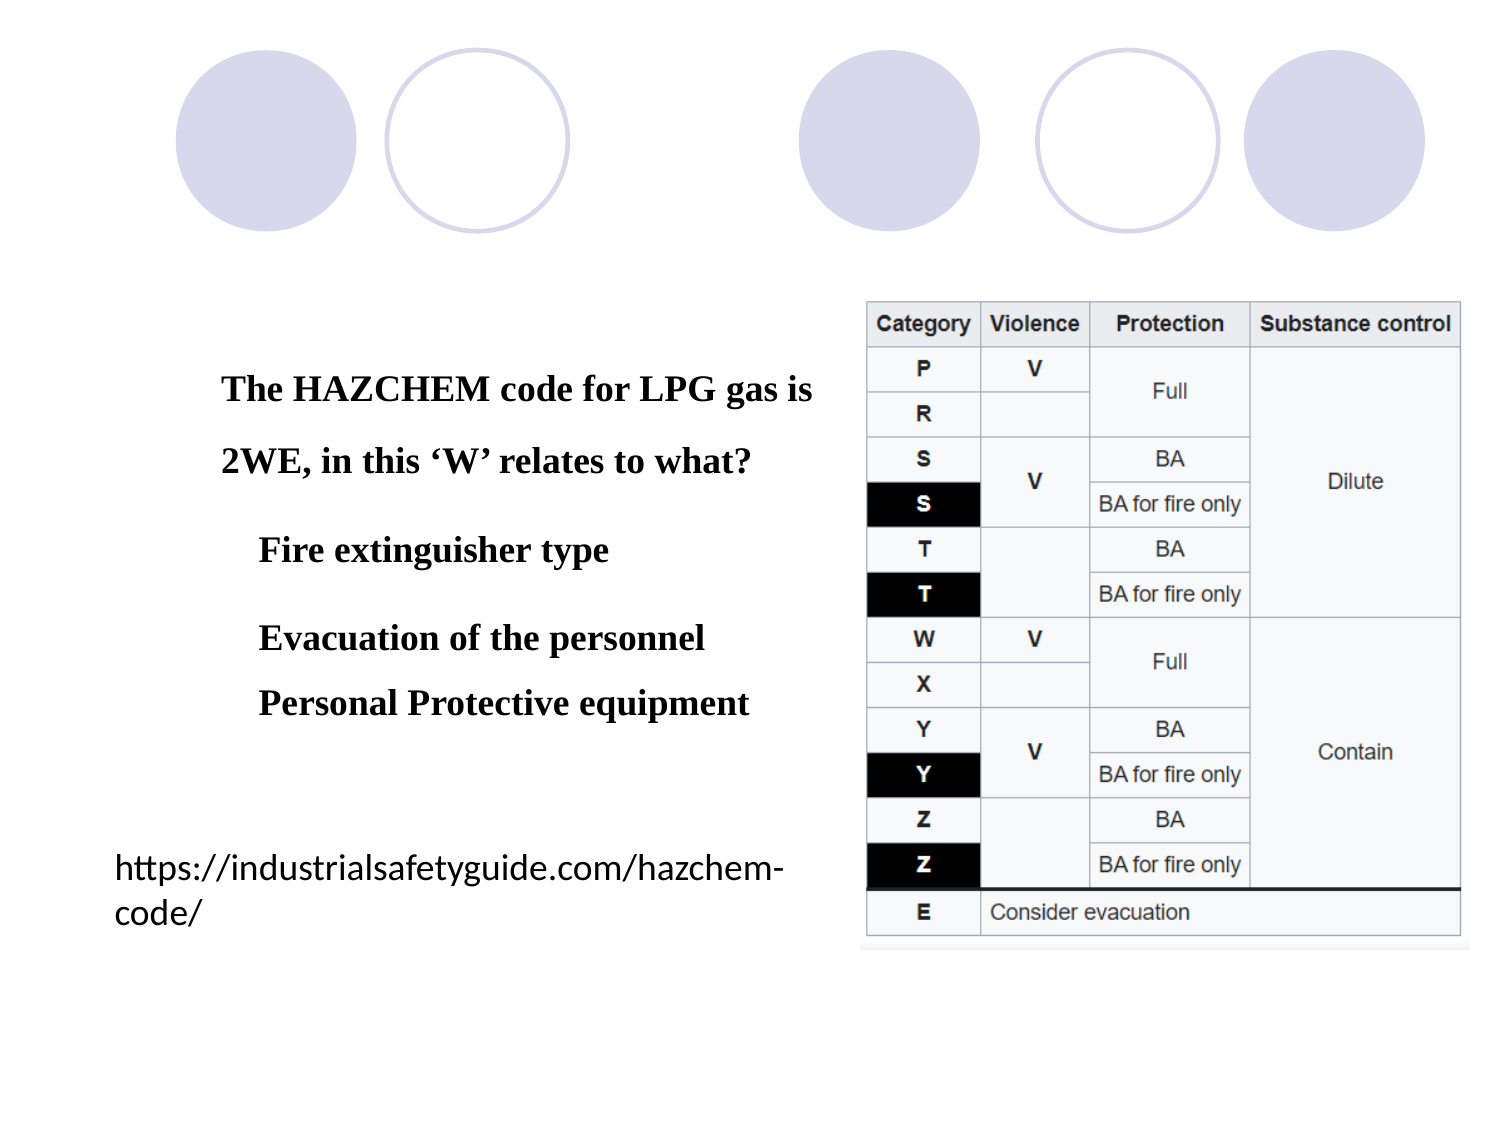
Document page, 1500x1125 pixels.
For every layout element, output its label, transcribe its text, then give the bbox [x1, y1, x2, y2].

list The HAZCHEM code for LPG gas is 2WE, in this ‘W’ relates to what? Fire extinguisher type Evacuation of the personnel Personal Protective equipment [183, 337, 838, 825]
text_box https://industrialsafetyguide.com/hazchem-code/ [99, 835, 854, 940]
picture [860, 295, 1470, 950]
